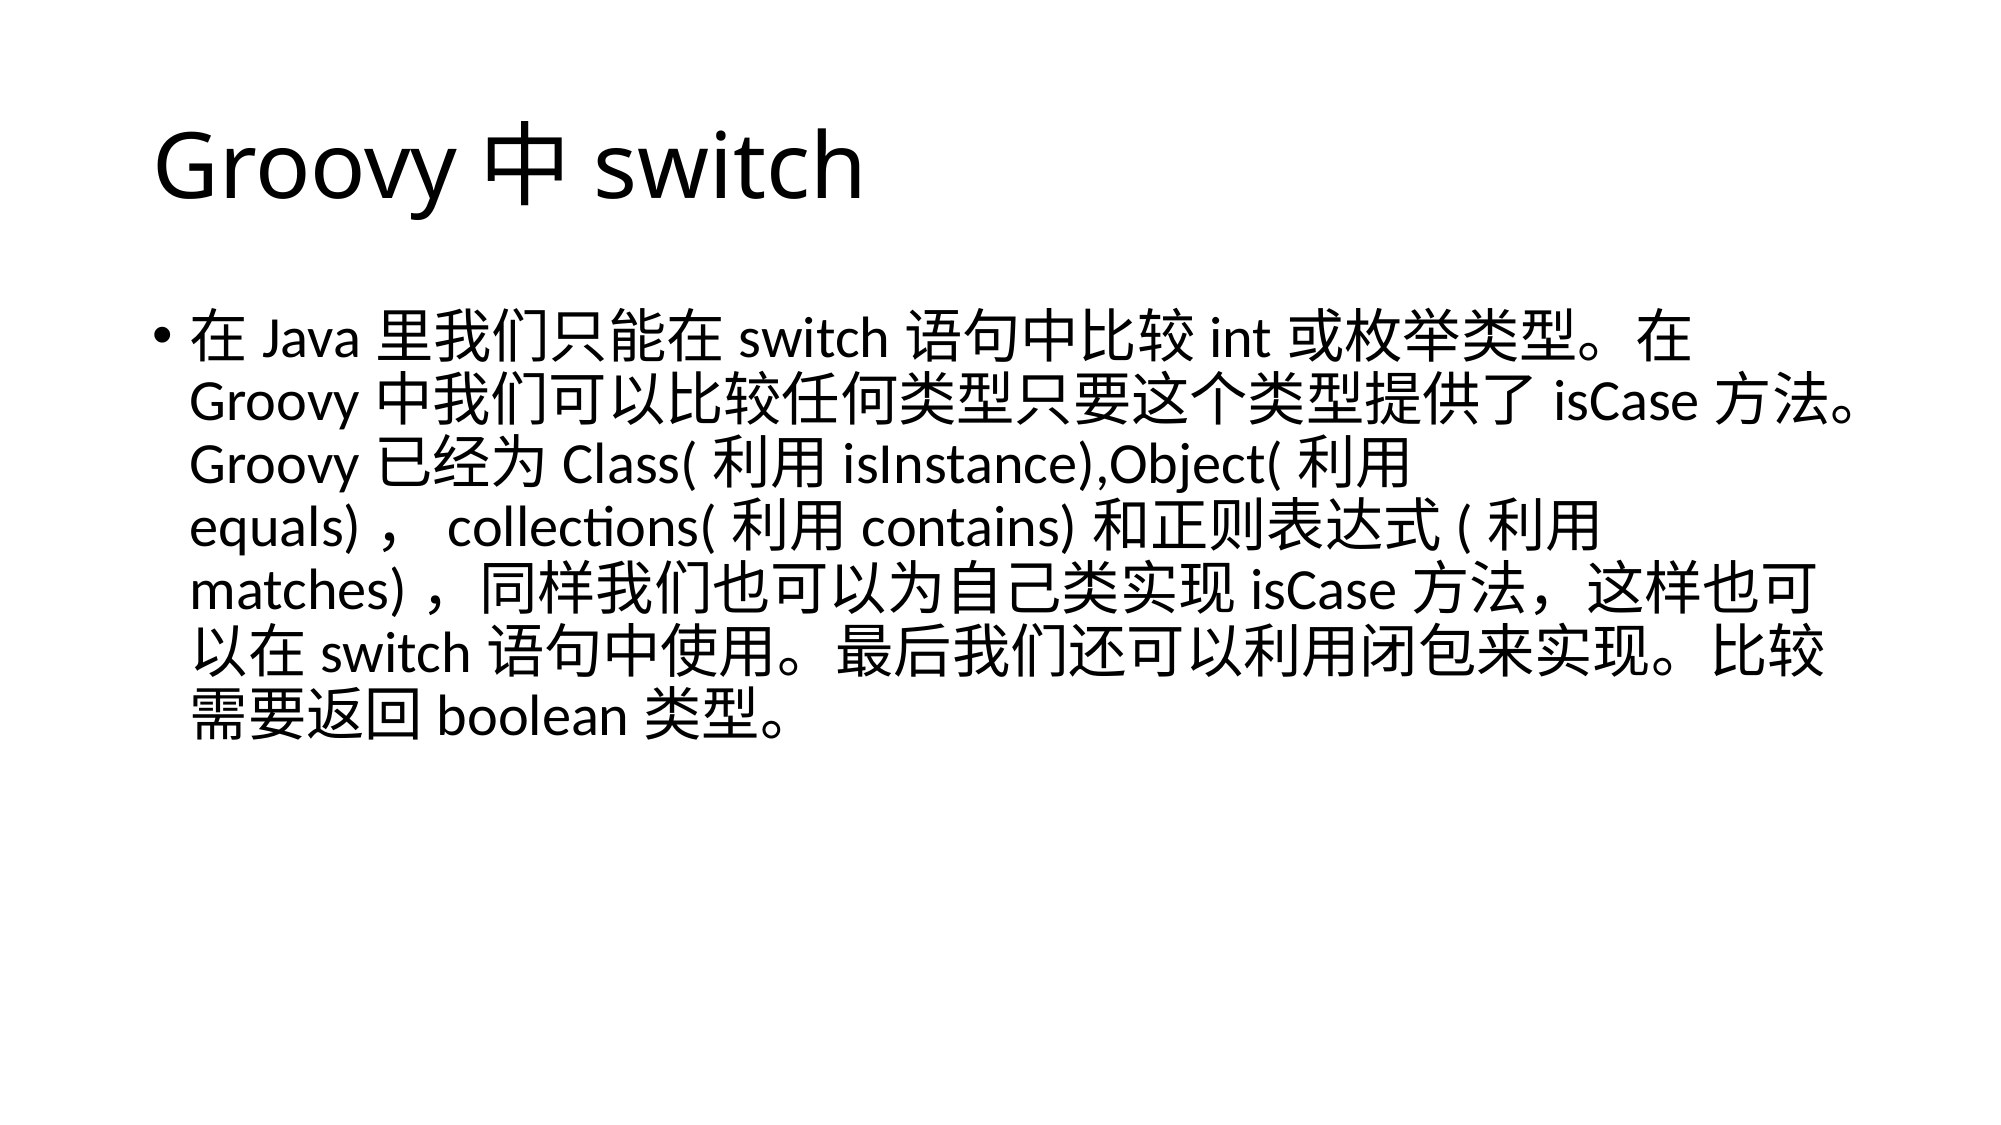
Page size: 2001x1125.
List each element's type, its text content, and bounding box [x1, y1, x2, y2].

list 在Java里我们只能在switch语句中比较int或枚举类型。在Groovy中我们可以比较任何类型只要这个类型提供了isCase方法。Groovy已经为Class(利用isInstance),Object(利用equals)，collections(利用contains)和正则表达式(利用matches)，同样我们也可以为自己类实现isCase方法，这样也可以在switch语句中使用。最后我们还可以利用闭包来实现。比较需要返回boolean类型。 [137, 299, 1863, 1014]
title Groovy中switch [137, 59, 1863, 278]
